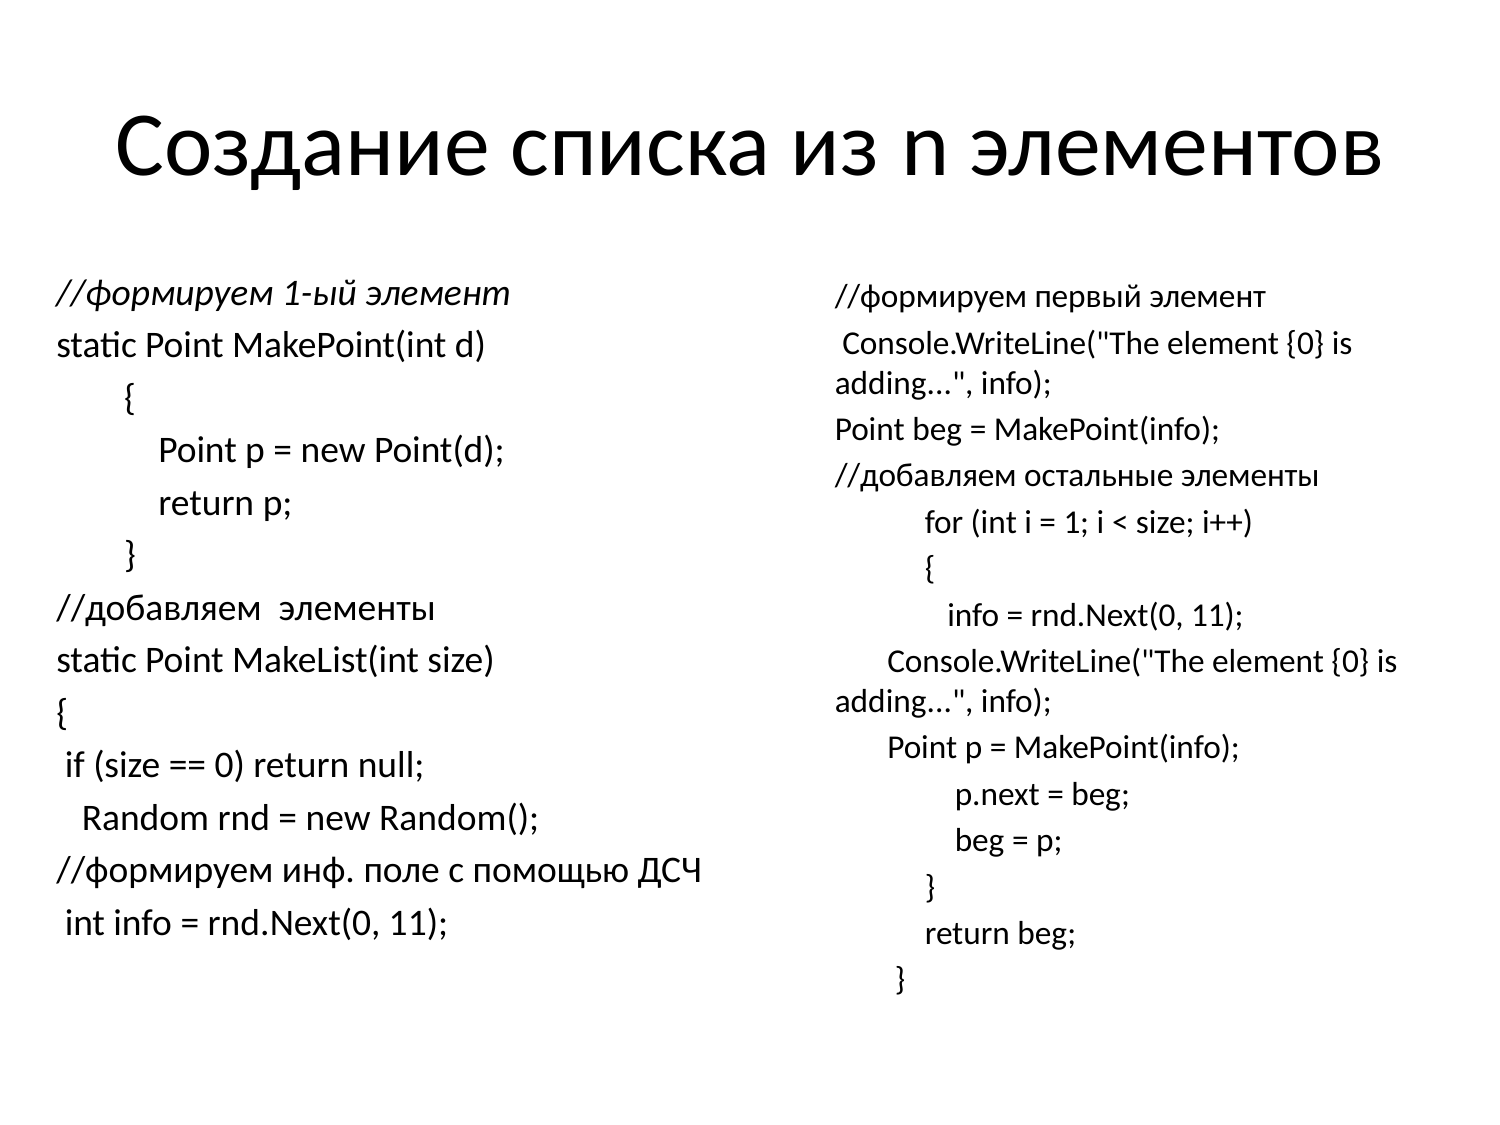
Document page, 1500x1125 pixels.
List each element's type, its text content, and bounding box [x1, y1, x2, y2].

title Создание списка из n элементов [75, 45, 1425, 233]
list //формируем 1-ый элемент static Point MakePoint(int d) { Point p = new Point(d); return p; } //добавляем элементы static Point MakeList(int size) { if (size == 0) return null; Random rnd = new Random(); //формируем инф. поле с помощью ДСЧ int info = rnd.Next(0, 11); [41, 260, 751, 1123]
list //формируем первый элемент Console.WriteLine("The element {0} is adding...", info); Point beg = MakePoint(info); //добавляем остальные элементы for (int i = 1; i < size; i++) { info = rnd.Next(0, 11); Console.WriteLine("The element {0} is adding...", info); Point p = MakePoint(info); p.next = beg; beg = p; } return beg; } [819, 267, 1483, 1010]
